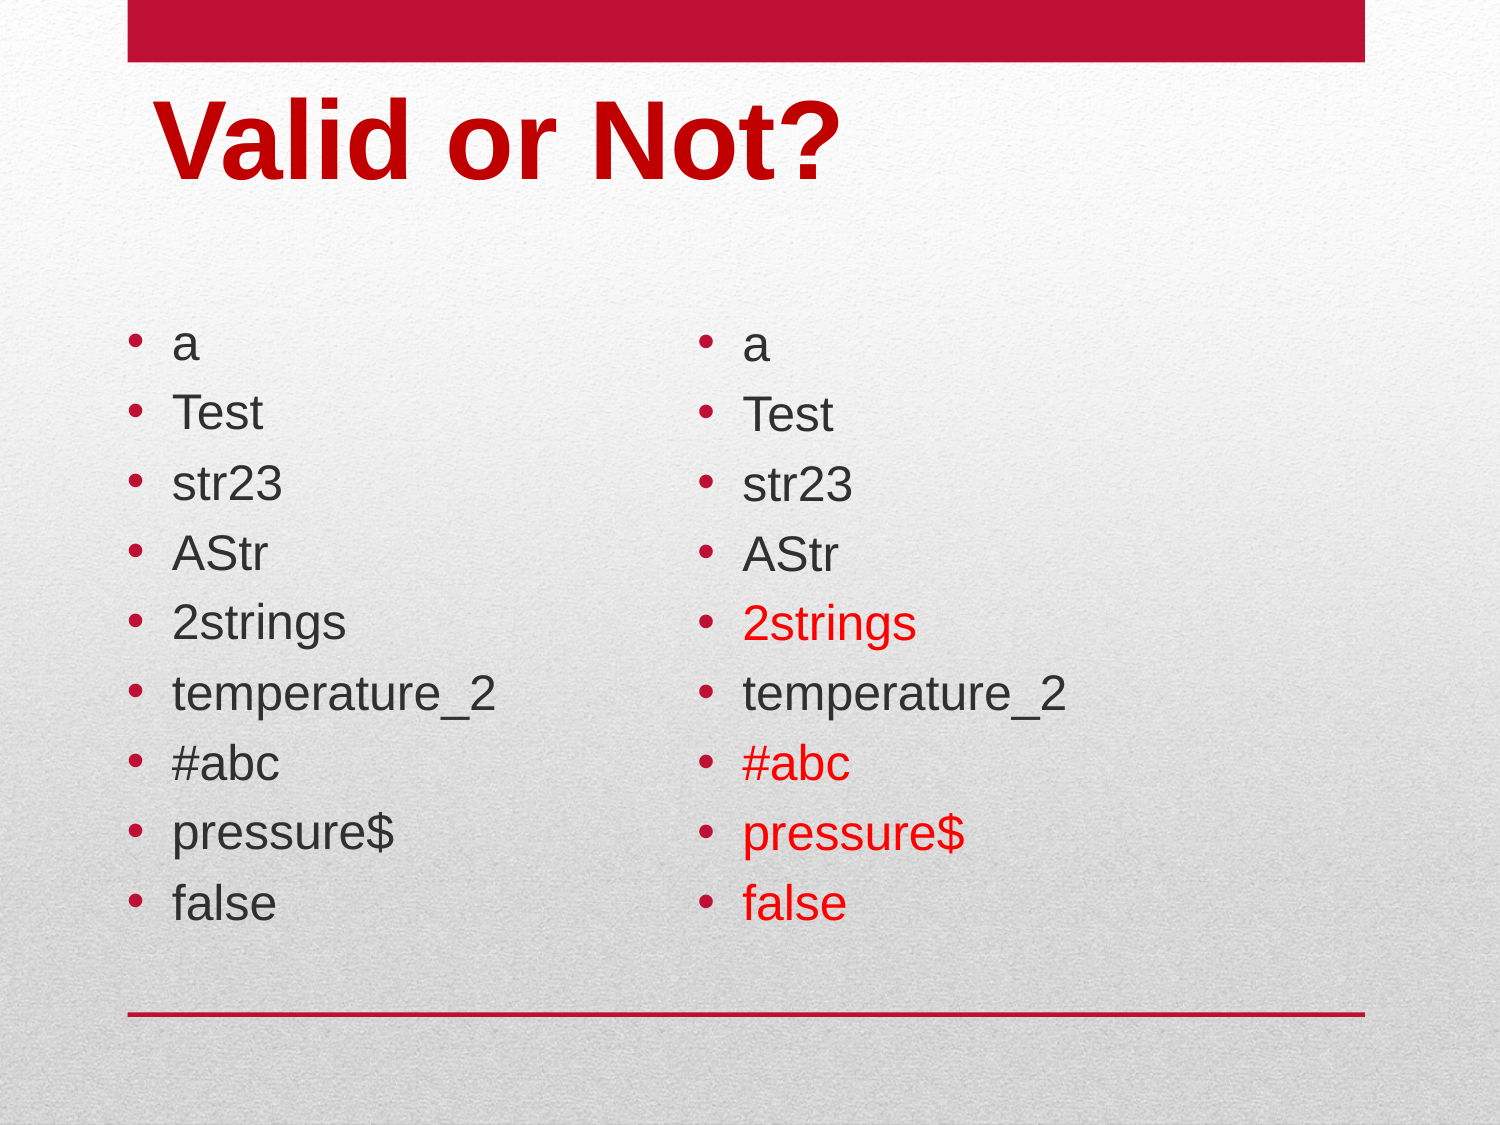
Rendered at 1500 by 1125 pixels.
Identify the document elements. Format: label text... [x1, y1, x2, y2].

text_box a Test str23 AStr 2strings temperature_2 #abc pressure$ false [112, 302, 644, 1017]
text_box a Test str23 AStr 2strings temperature_2 #abc pressure$ false [682, 303, 1306, 1018]
text_box Valid or Not? [137, 59, 1500, 278]
